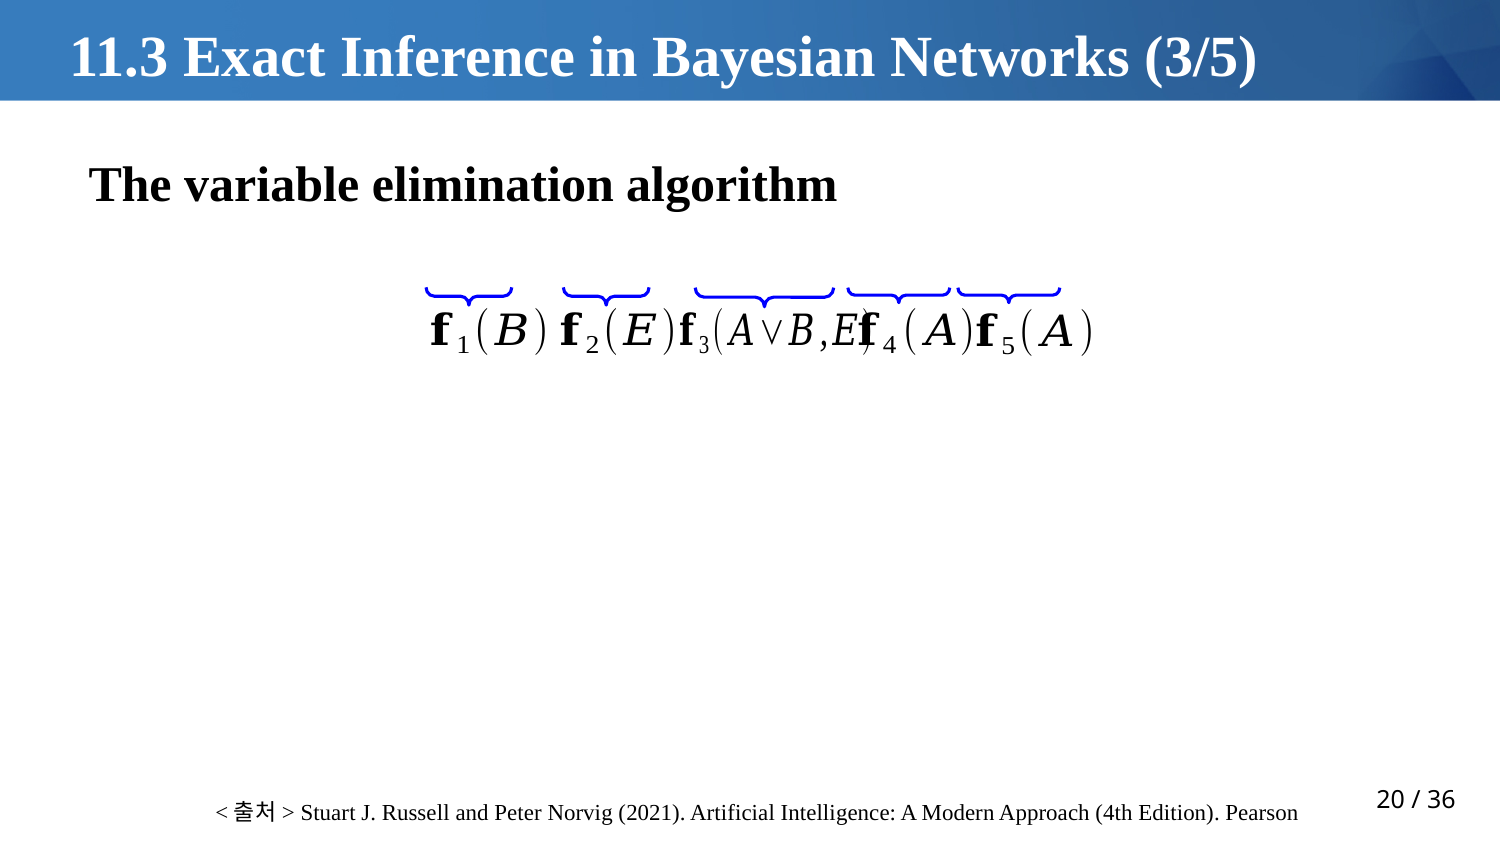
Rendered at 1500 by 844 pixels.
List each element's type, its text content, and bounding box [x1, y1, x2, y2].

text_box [73, 129, 1427, 756]
picture [0, 0, 1500, 103]
title 11.3 Exact Inference in Bayesian Networks (3/5) [55, 10, 1378, 95]
text_box <출처> Stuart J. Russell and Peter Norvig (2021). Artificial Intelligence: A Modern Approach (4th Edition). Pearson [200, 790, 1365, 833]
